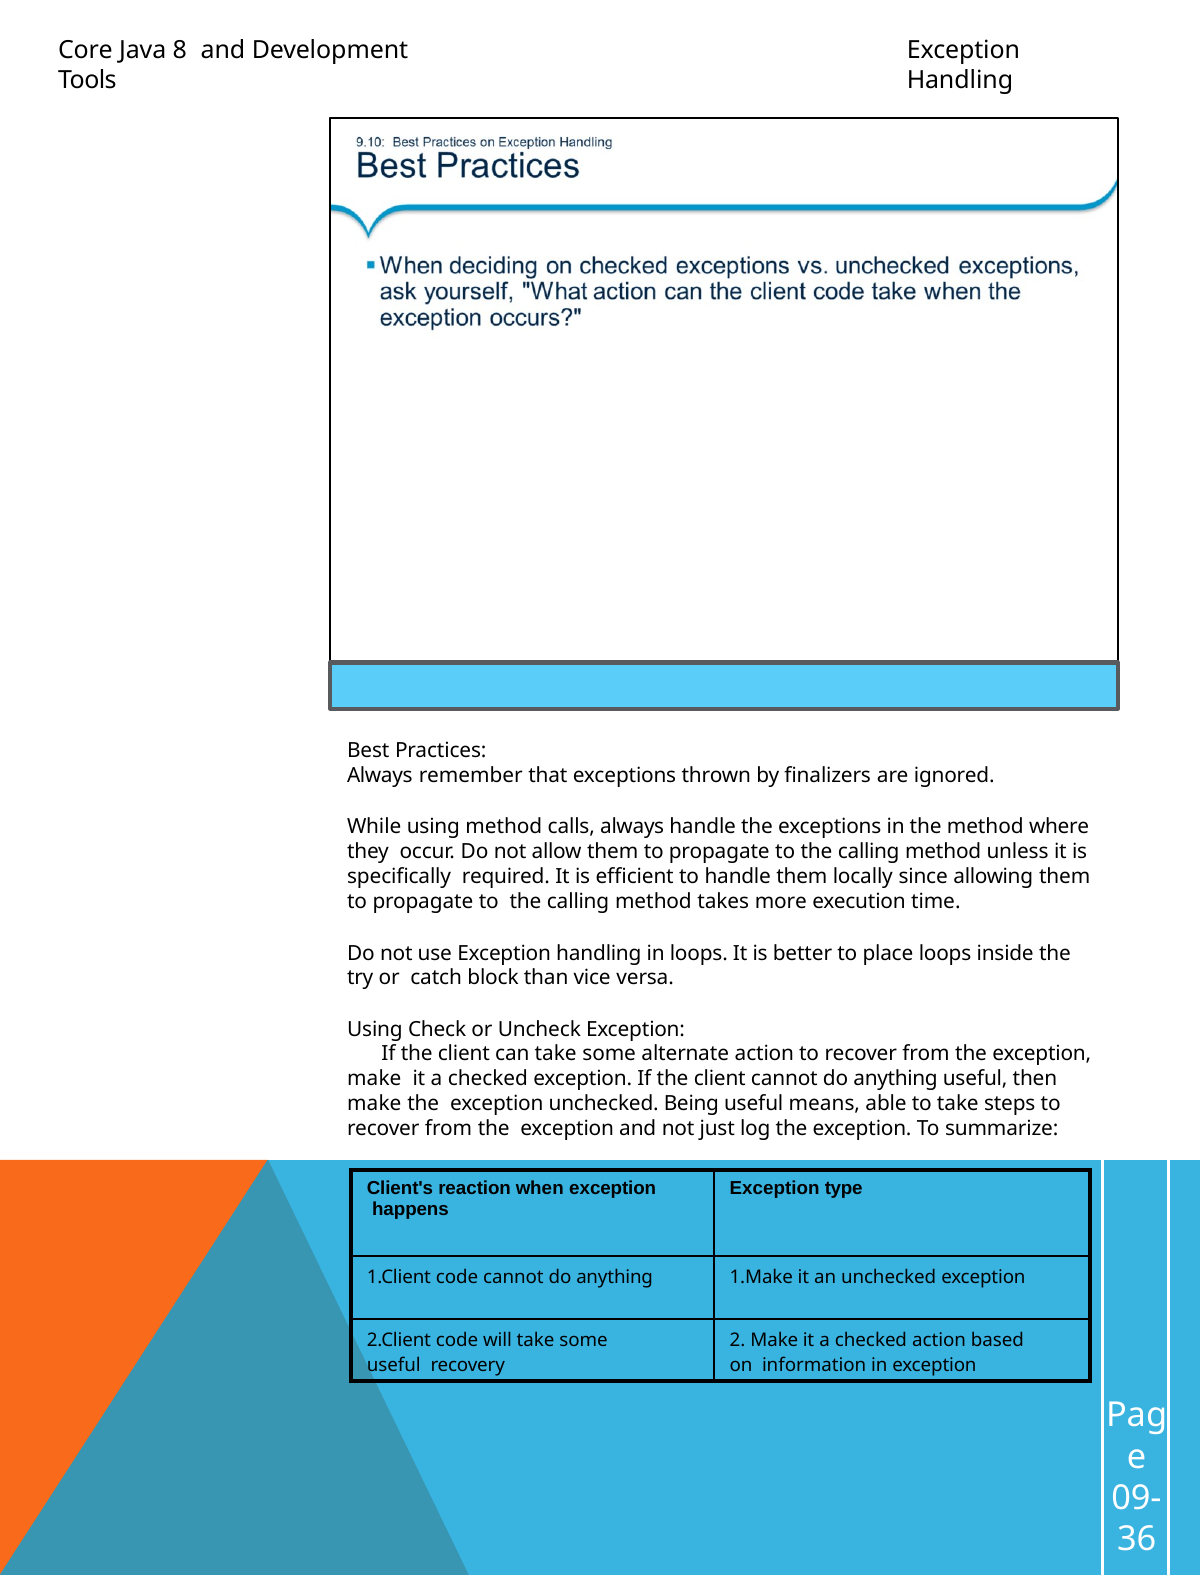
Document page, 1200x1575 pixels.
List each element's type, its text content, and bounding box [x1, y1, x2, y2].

slide_number Page 09-36 [1101, 1017, 1170, 1575]
table_cell 2. Make it a checked action based on information in exception [715, 1320, 1088, 1379]
table_cell 1.Client code cannot do anything [353, 1257, 713, 1318]
text_box Exception Handling [904, 31, 1124, 94]
table_cell 2.Client code will take some useful recovery [353, 1320, 713, 1379]
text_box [328, 116, 1119, 710]
text_box Core Java 8 and Development Tools [56, 31, 469, 94]
table_header Client's reaction when exception happens [353, 1172, 713, 1255]
table_header Exception type [715, 1172, 1088, 1255]
text_box Best Practices: Always remember that exceptions thrown by finalizers are ignored. While using method calls, always handle the exceptions in the method where they occur. Do not allow them to propagate to the calling method unless it is specifically required. It is efficient to handle them locally since allowing them to propagate to the calling method takes more execution time. Do not use Exception handling in loops. It is better to place loops inside the try or catch block than vice versa. Using Check or Uncheck Exception: If the client can take some alternate action to recover from the exception, make it a checked exception. If the client cannot do anything useful, then make the exception unchecked. Being useful means, able to take steps to recover from the exception and not just log the exception. To summarize: [345, 735, 1108, 1140]
table_cell 1.Make it an unchecked exception [715, 1257, 1088, 1318]
